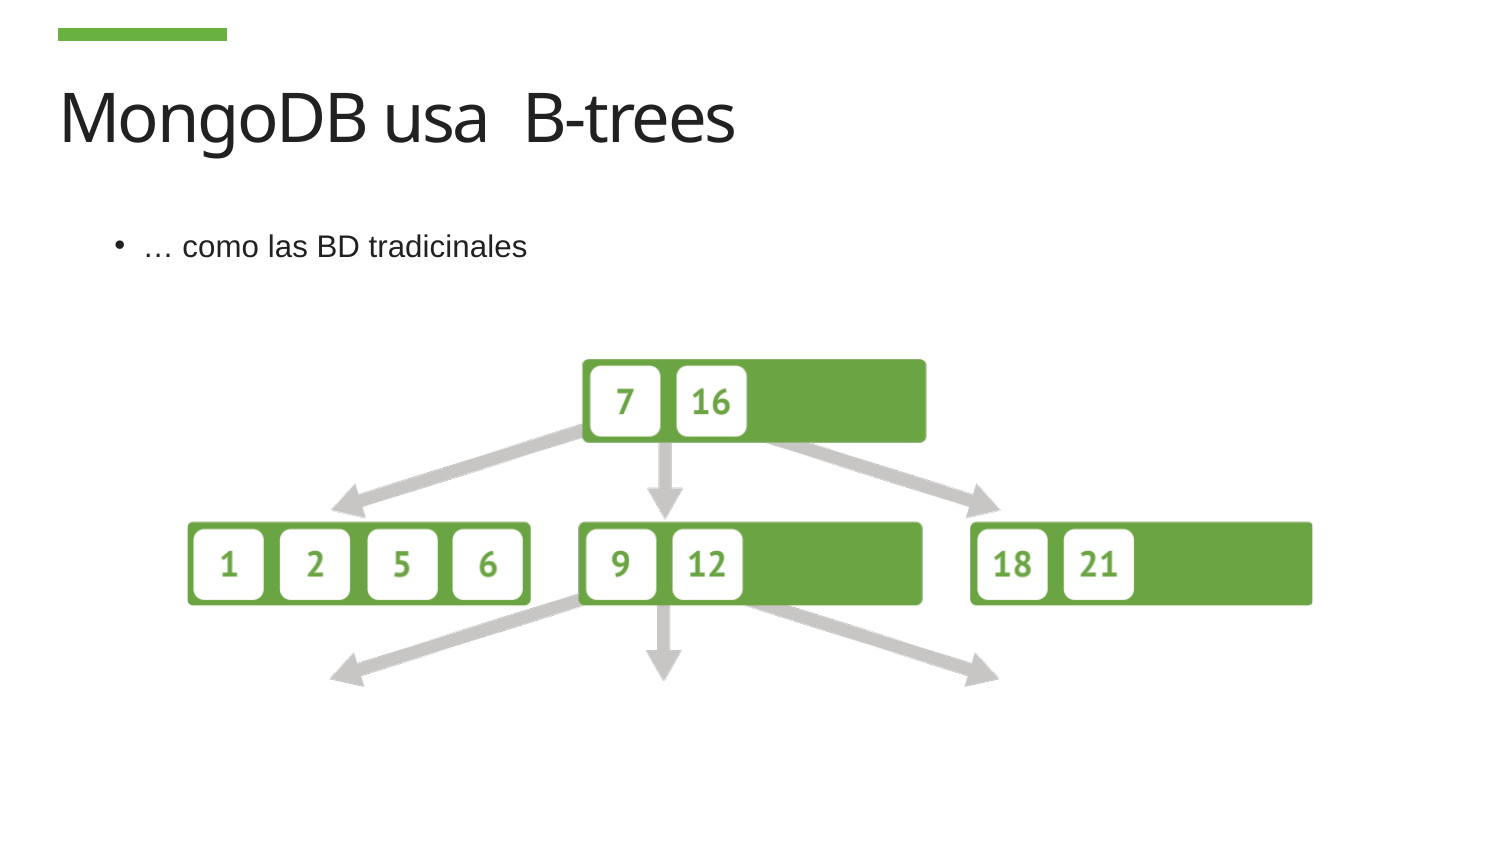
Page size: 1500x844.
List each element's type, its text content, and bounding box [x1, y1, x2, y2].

picture [187, 358, 1313, 691]
list … como las BD tradicinales [103, 224, 1397, 760]
title MongoDB usa B-trees [46, 0, 1341, 164]
